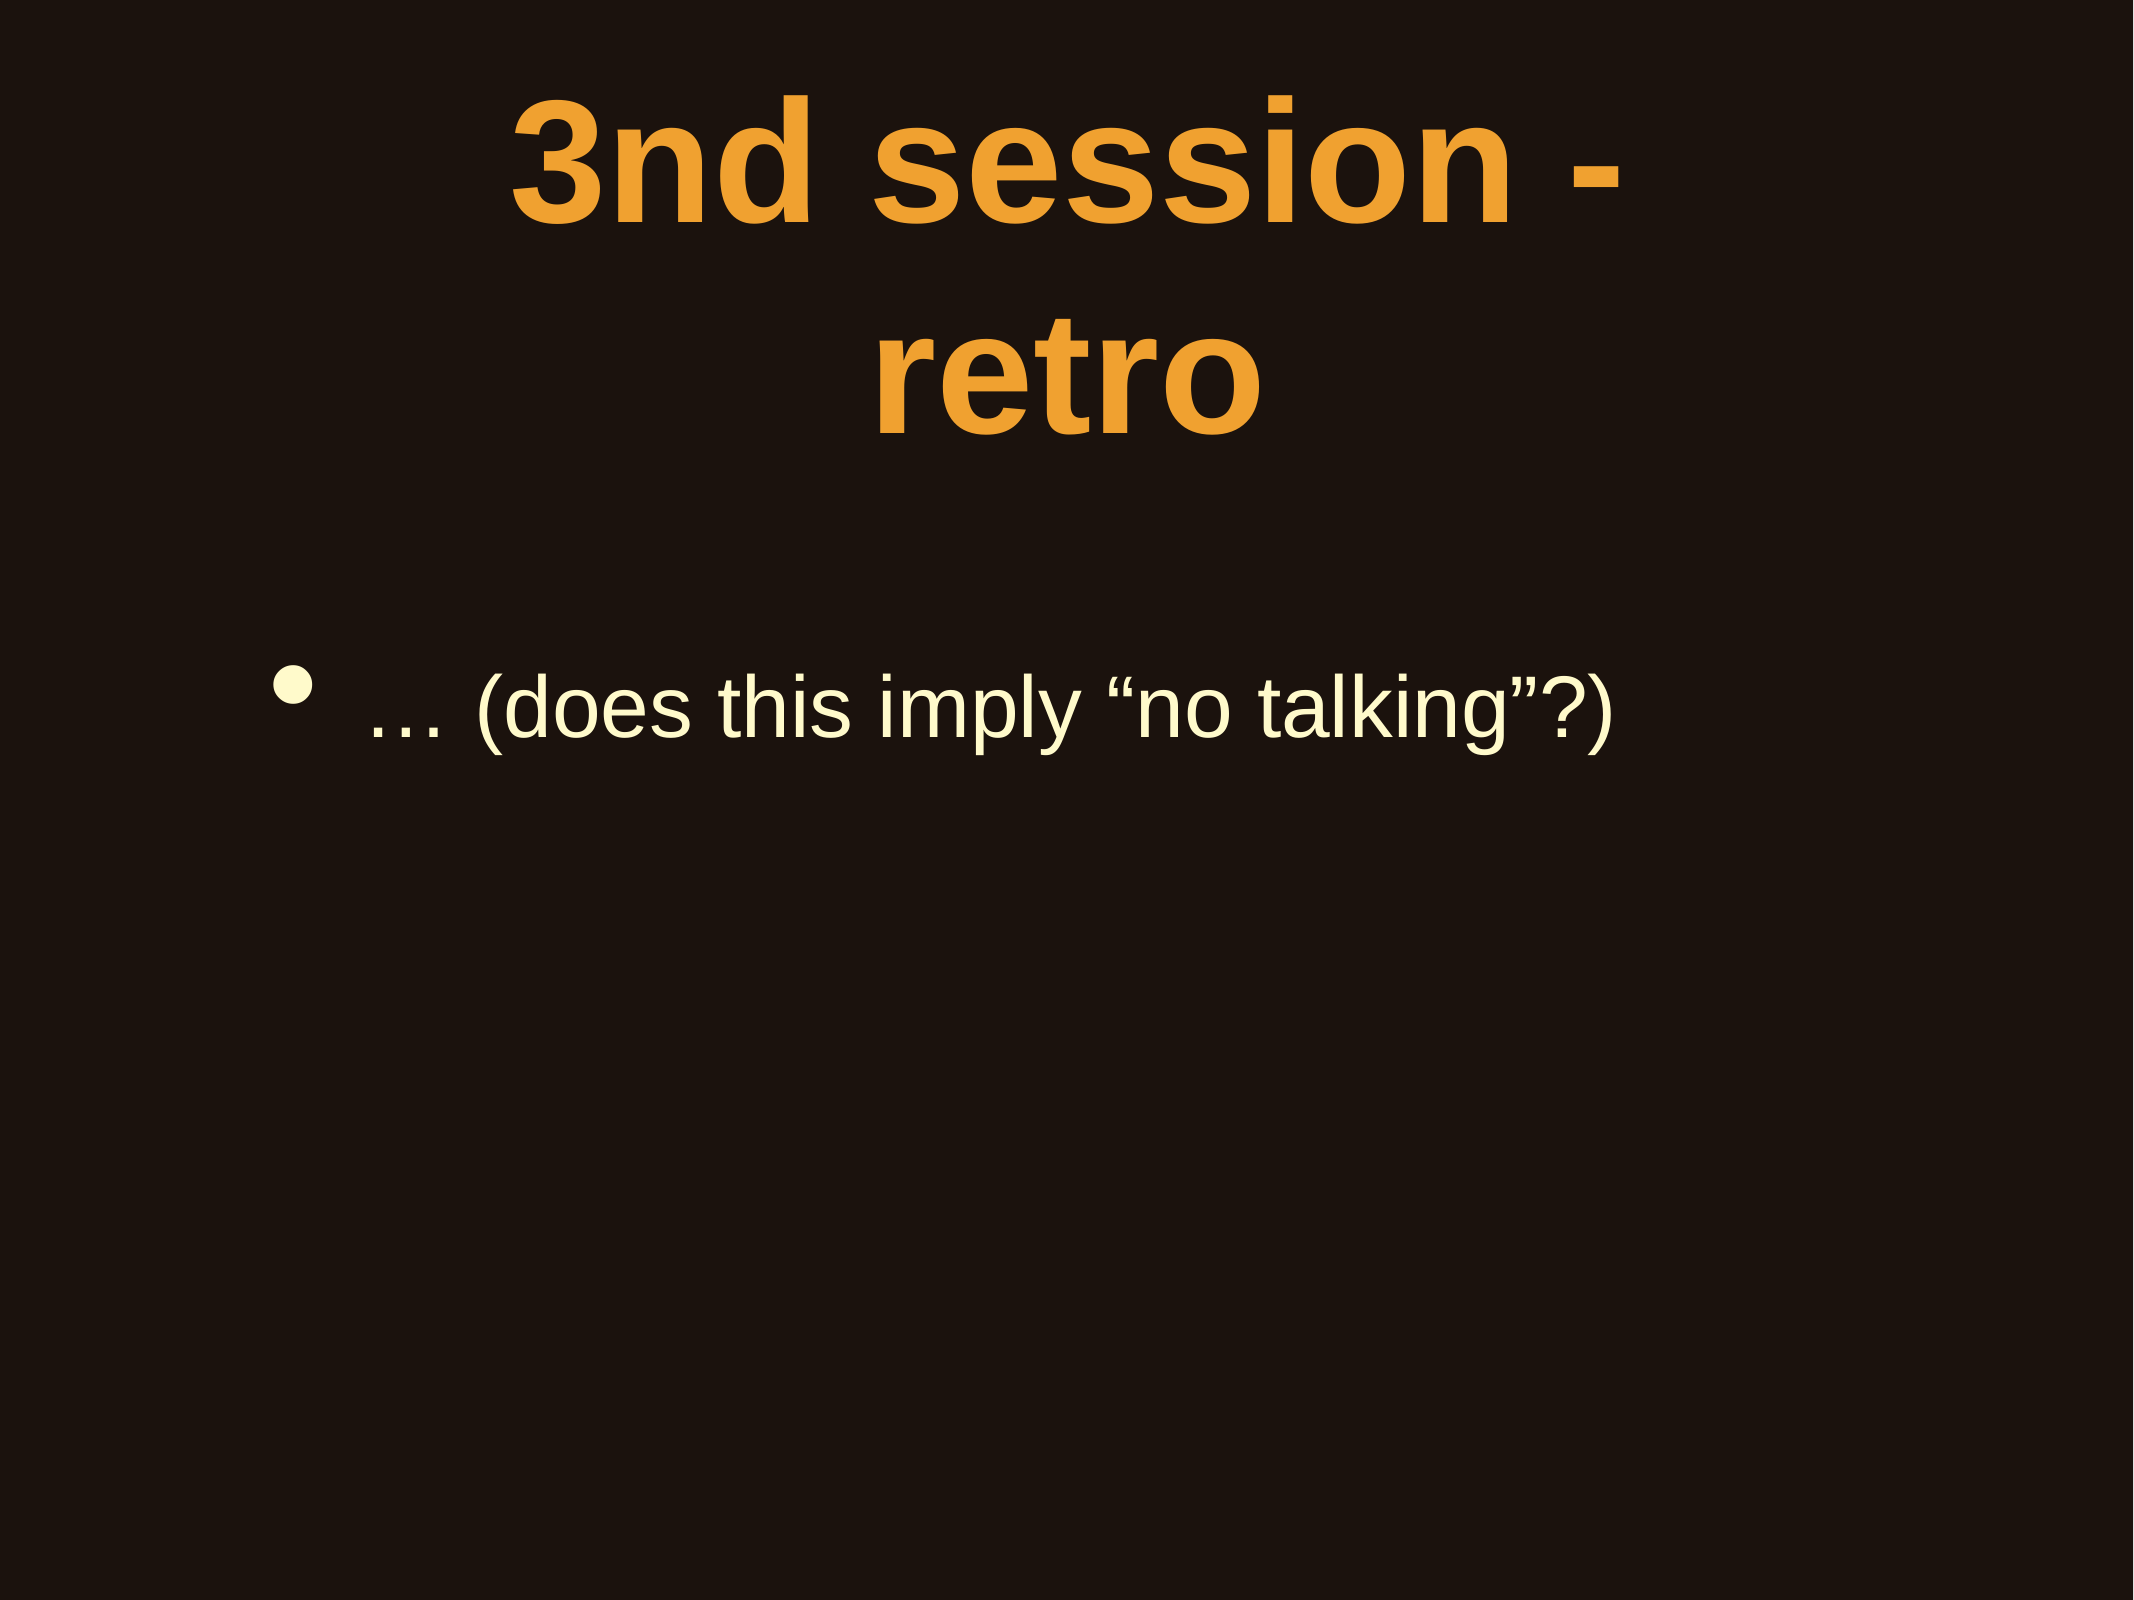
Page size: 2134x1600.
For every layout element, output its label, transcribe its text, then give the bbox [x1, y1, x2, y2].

text_box … (does this imply “no talking”?) [266, 647, 1805, 755]
title 3nd session - retro [241, 45, 1892, 469]
